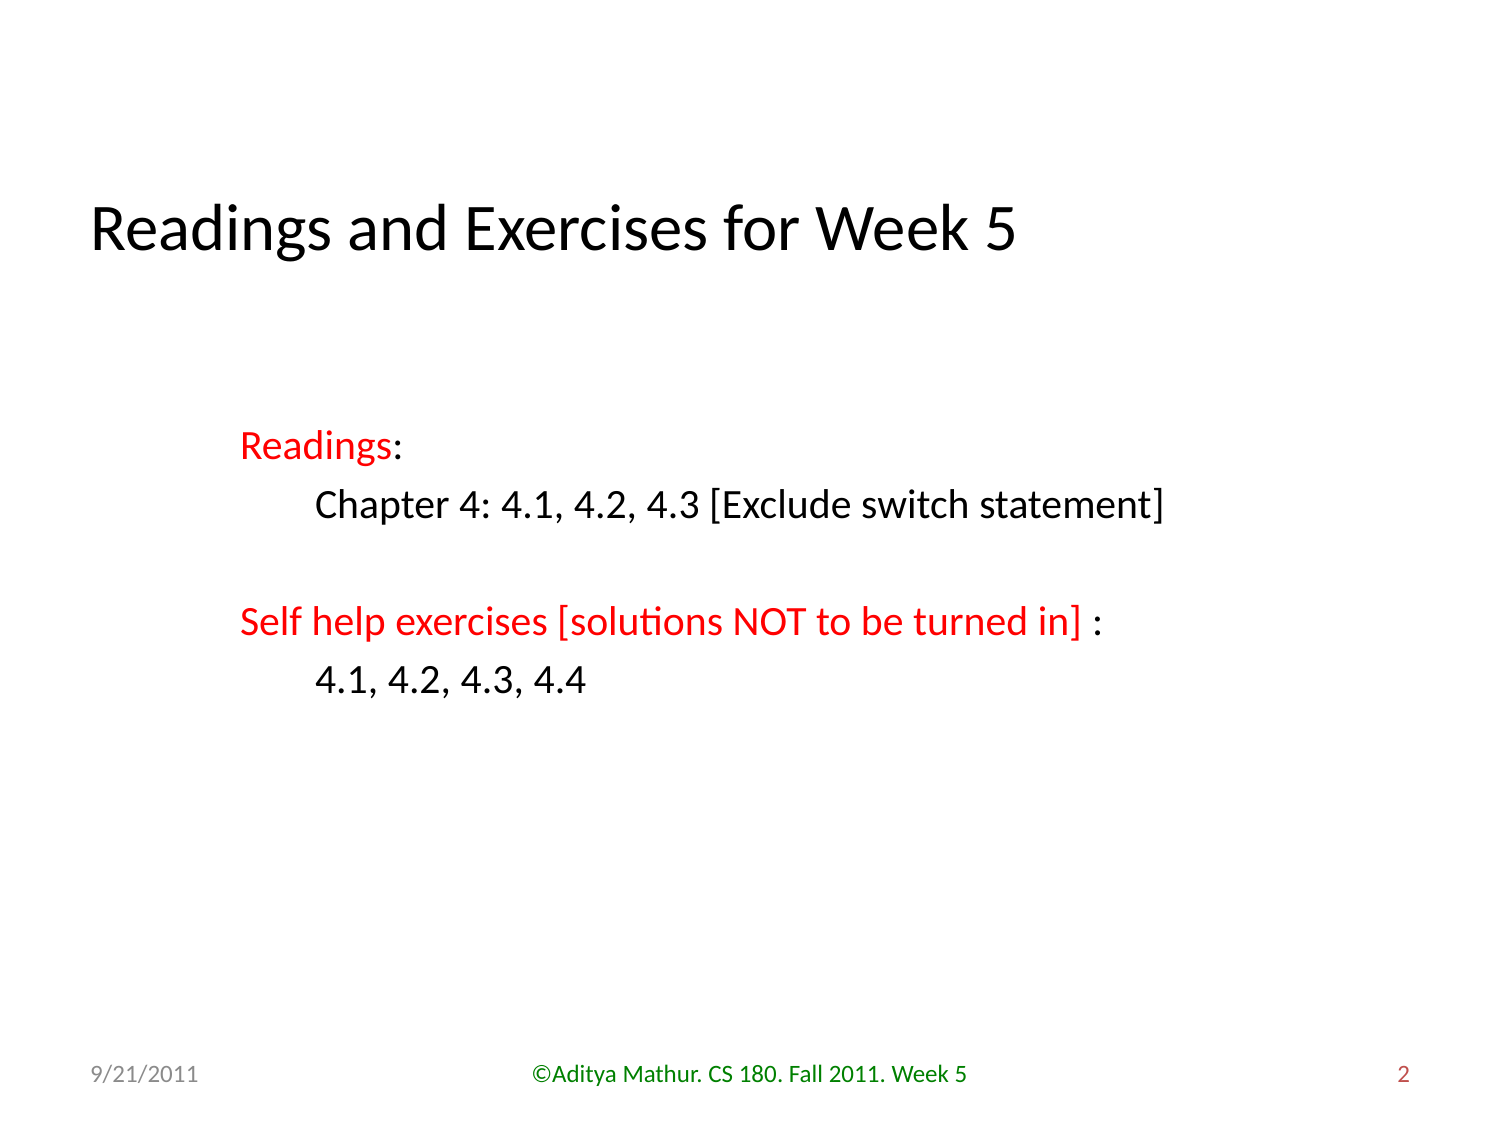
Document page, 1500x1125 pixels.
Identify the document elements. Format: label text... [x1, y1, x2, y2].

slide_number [75, 1042, 425, 1103]
title Readings and Exercises for Week 5 [75, 45, 1312, 403]
slide_number 2 [1074, 1042, 1425, 1103]
text_box Readings: Chapter 4: 4.1, 4.2, 4.3 [Exclude switch statement] Self help exercises [solutions NOT to be turned in] : 4.1, 4.2, 4.3, 4.4 [225, 402, 1425, 710]
footer ©Aditya Mathur. CS 180. Fall 2011. Week 5 [512, 1042, 988, 1103]
